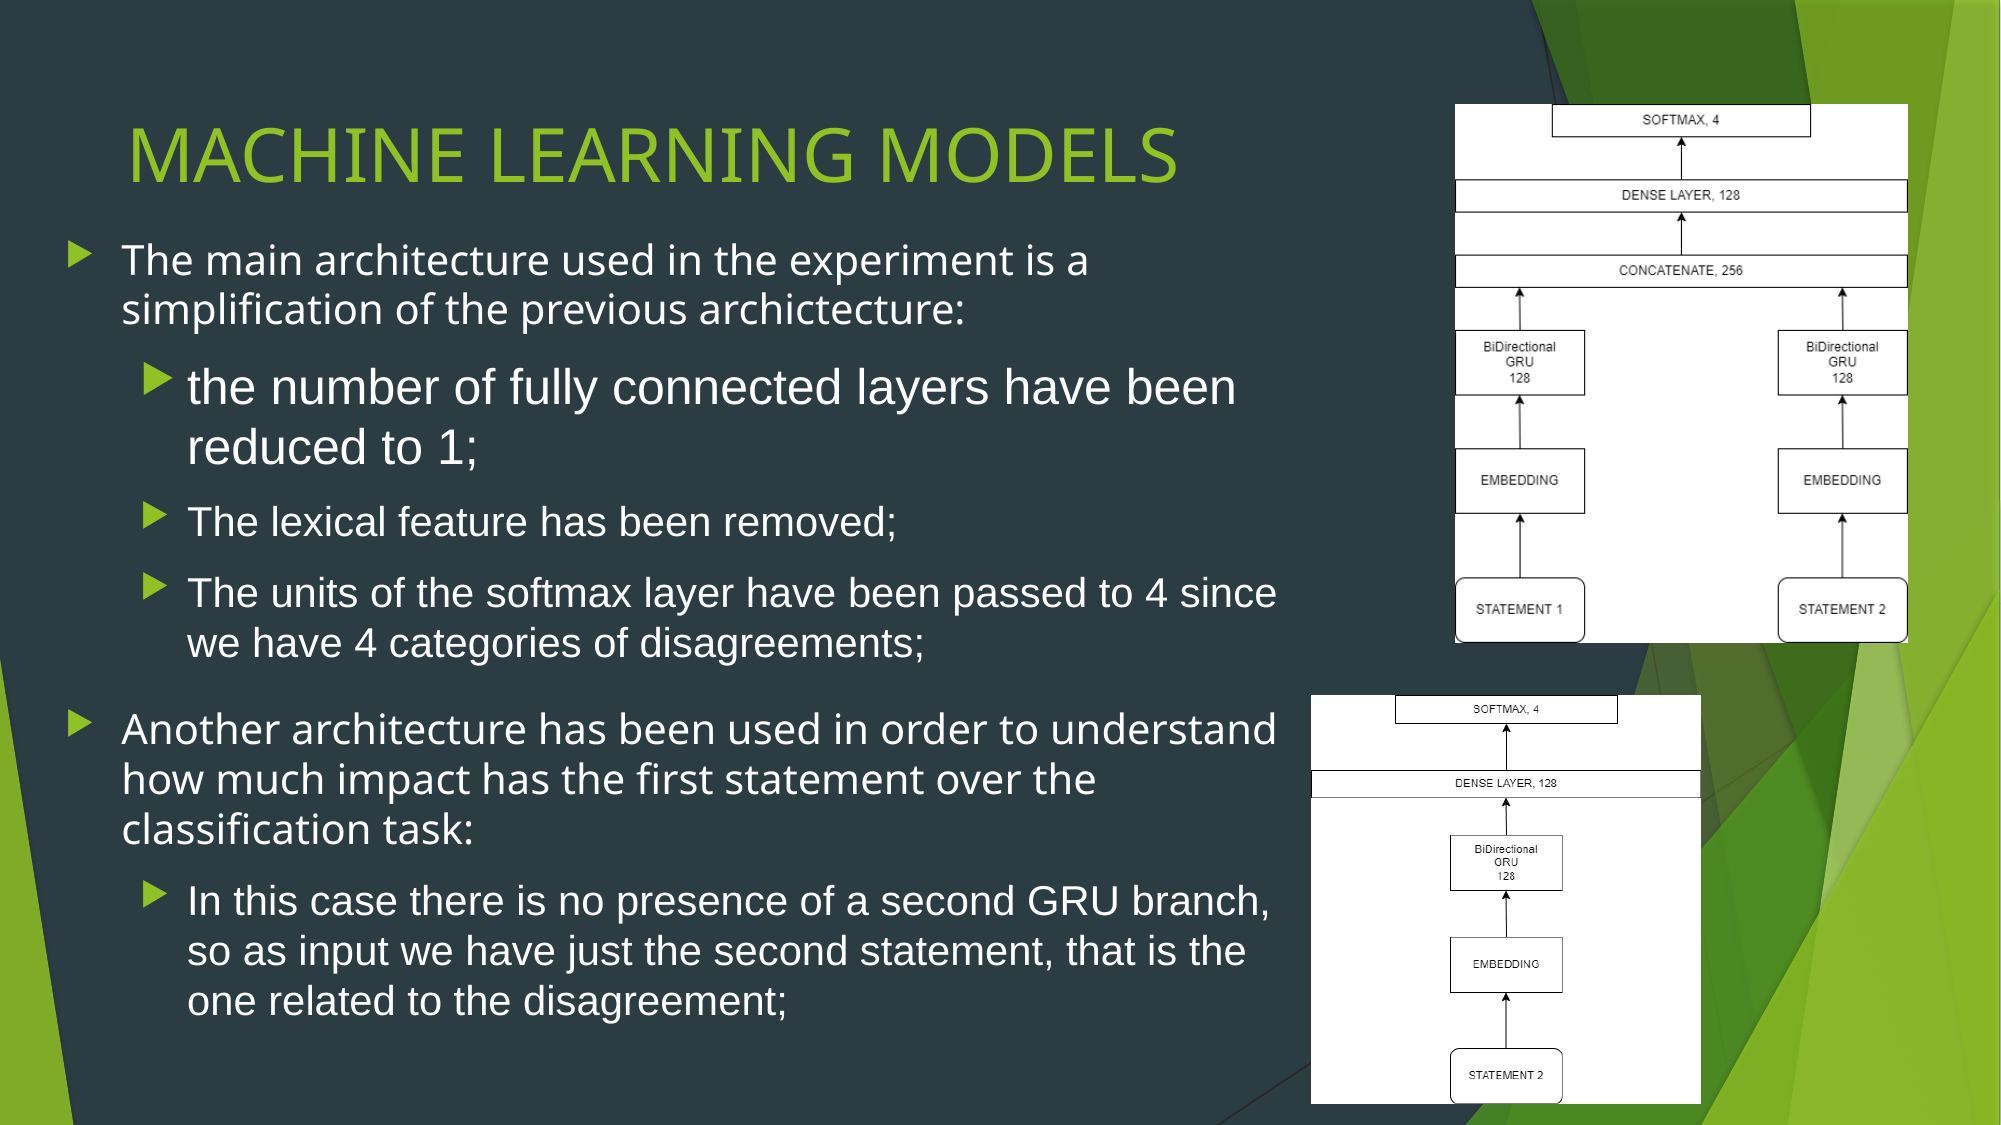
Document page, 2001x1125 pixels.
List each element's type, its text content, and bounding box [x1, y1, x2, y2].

text_box Another architecture has been used in order to understand how much impact has the first statement over the classification task: In this case there is no presence of a second GRU branch, so as input we have just the second statement, that is the one related to the disagreement; [50, 695, 1311, 1125]
picture [1310, 694, 1701, 1104]
list The main architecture used in the experiment is a simplification of the previous archictecture: the number of fully connected layers have been reduced to 1; The lexical feature has been removed; The units of the softmax layer have been passed to 4 since we have 4 categories of disagreements; [50, 225, 1311, 695]
picture [1455, 104, 1909, 643]
title MACHINE LEARNING MODELS [111, 99, 1522, 317]
